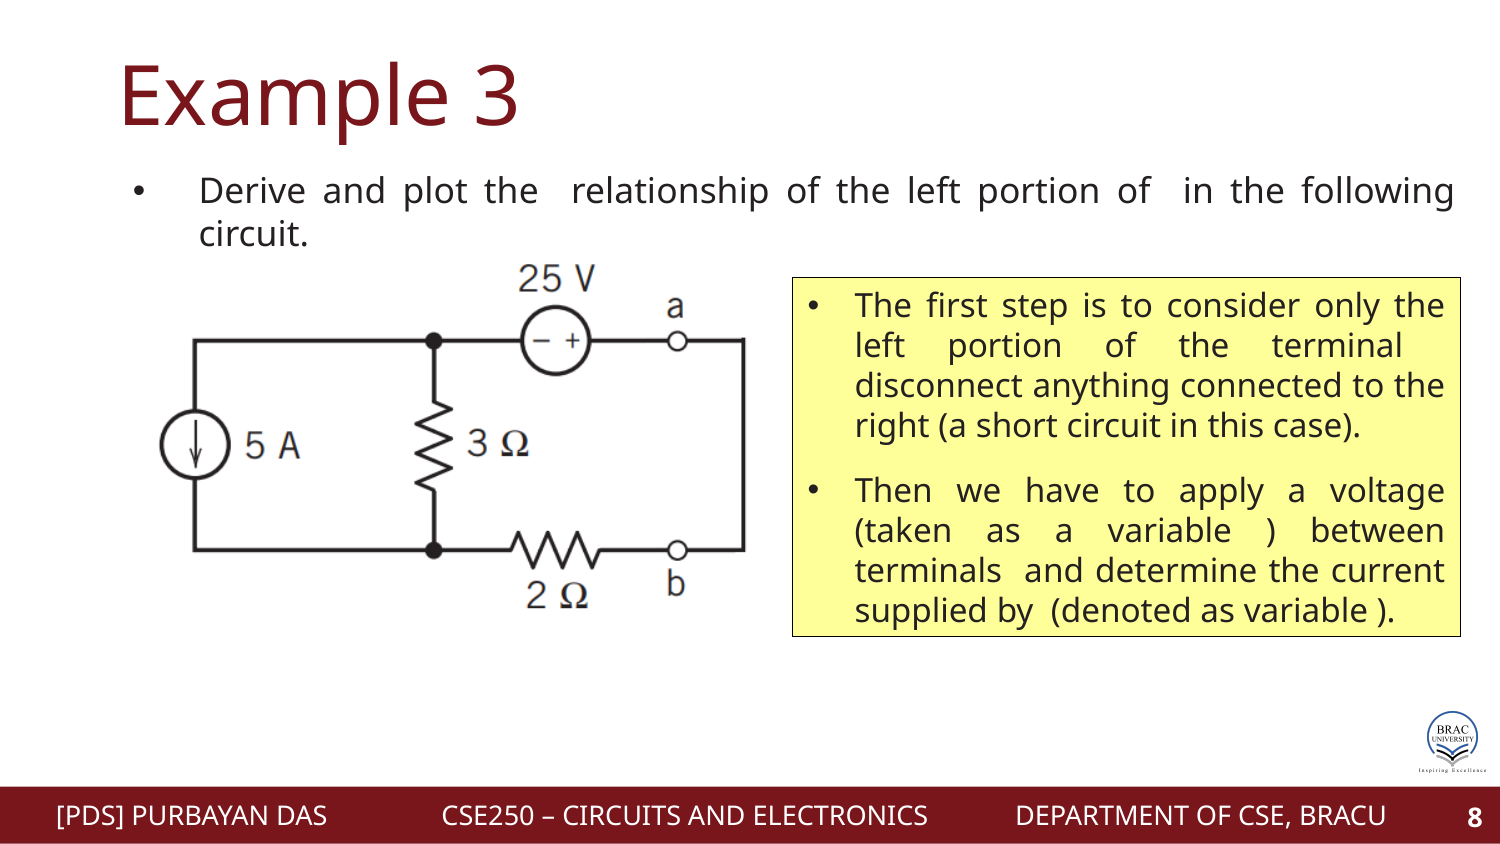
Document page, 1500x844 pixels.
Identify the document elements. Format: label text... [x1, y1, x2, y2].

picture [151, 258, 779, 618]
text_box 8 [1415, 793, 1498, 839]
text_box CSE250 – Circuits and Electronics [426, 790, 958, 836]
title Example 3 [103, 46, 1397, 163]
picture [1419, 711, 1486, 773]
text_box [PDS] Purbayan Das [41, 790, 352, 836]
text_box Department of CSE, BracU [1000, 790, 1423, 838]
